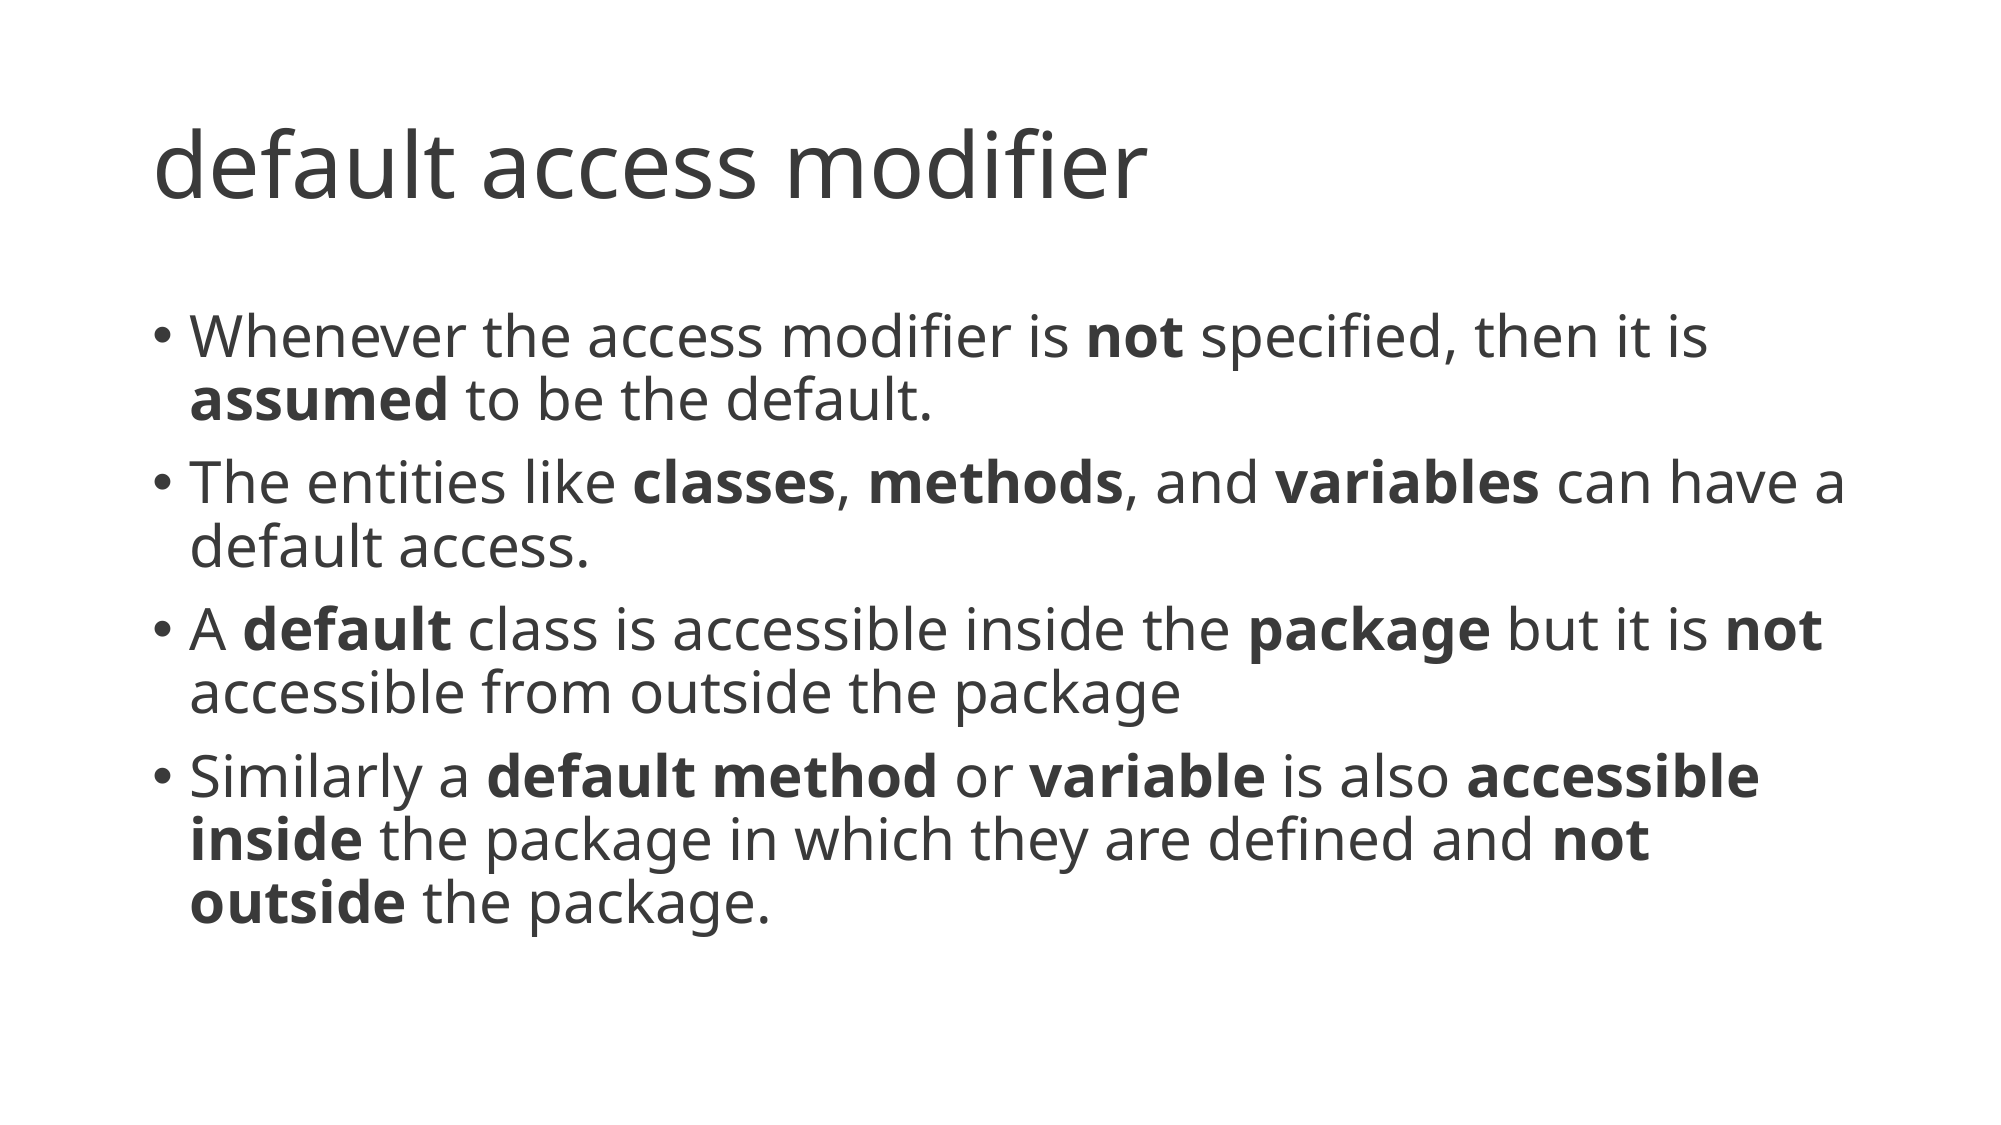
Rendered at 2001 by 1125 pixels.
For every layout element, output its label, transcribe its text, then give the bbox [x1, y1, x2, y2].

title default access modifier [137, 59, 1863, 278]
list Whenever the access modifier is not specified, then it is assumed to be the default. The entities like classes, methods, and variables can have a default access. A default class is accessible inside the package but it is not accessible from outside the package Similarly a default method or variable is also accessible inside the package in which they are defined and not outside the package. [137, 299, 1863, 1014]
